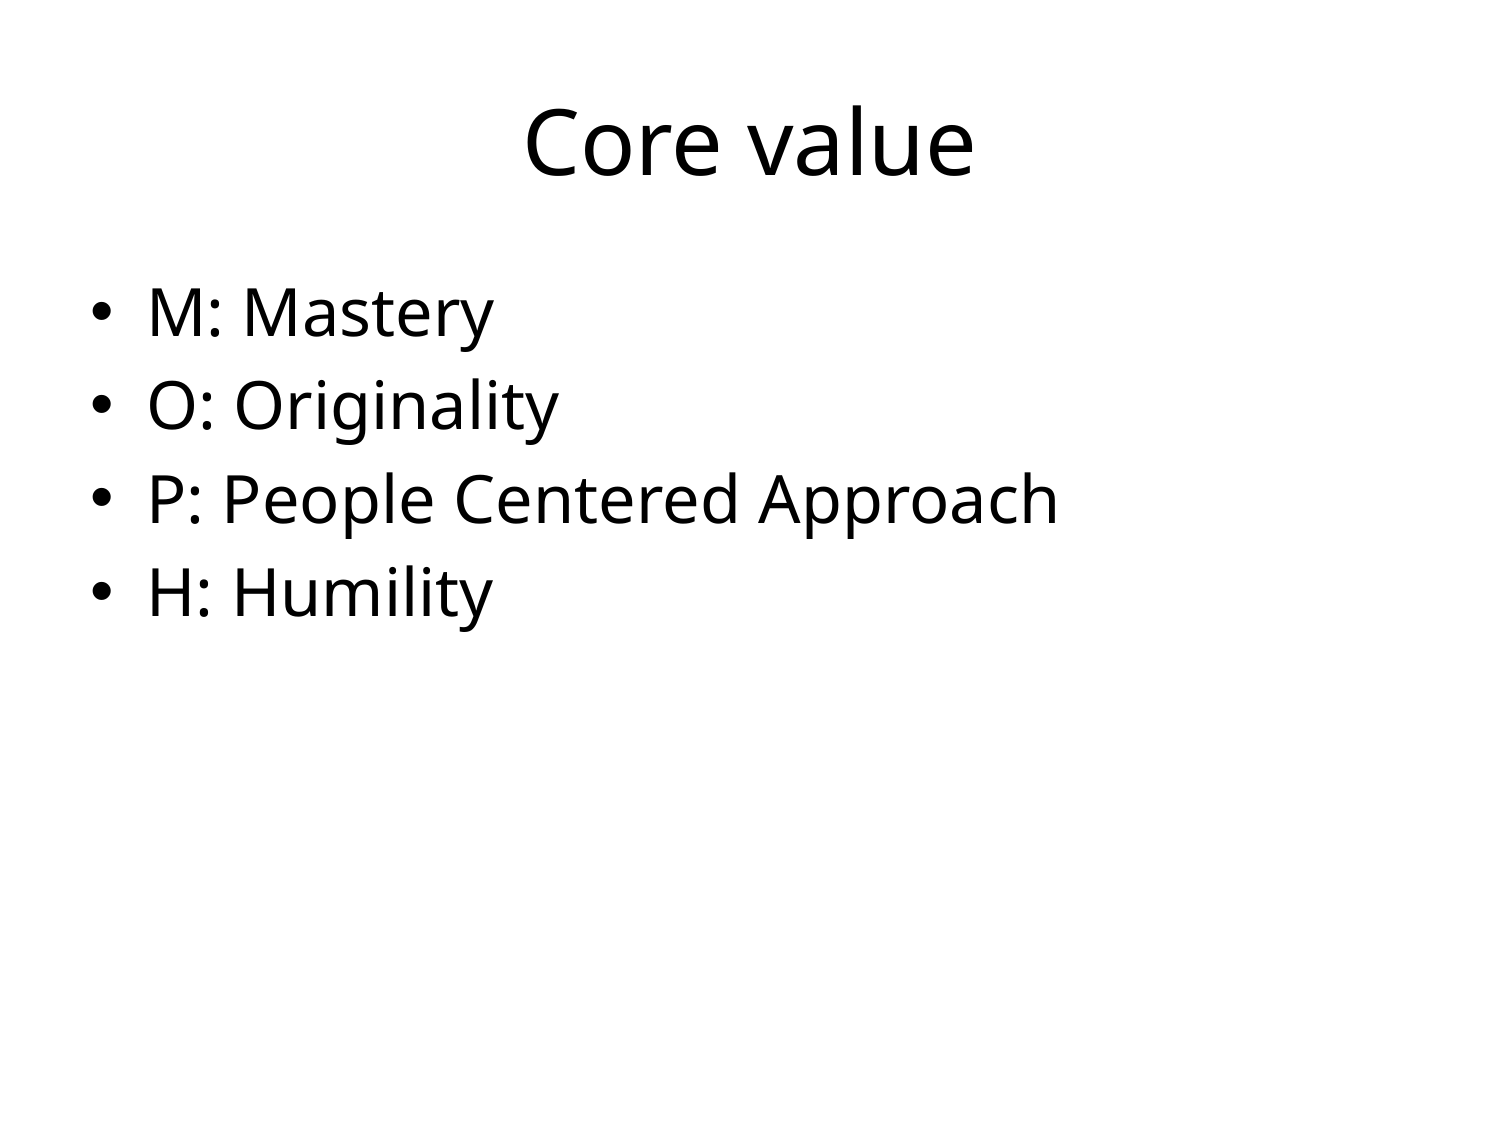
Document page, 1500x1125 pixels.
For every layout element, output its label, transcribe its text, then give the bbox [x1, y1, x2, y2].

title Core value [75, 45, 1425, 233]
list M: Mastery O: Originality P: People Centered Approach H: Humility [75, 262, 1425, 1005]
